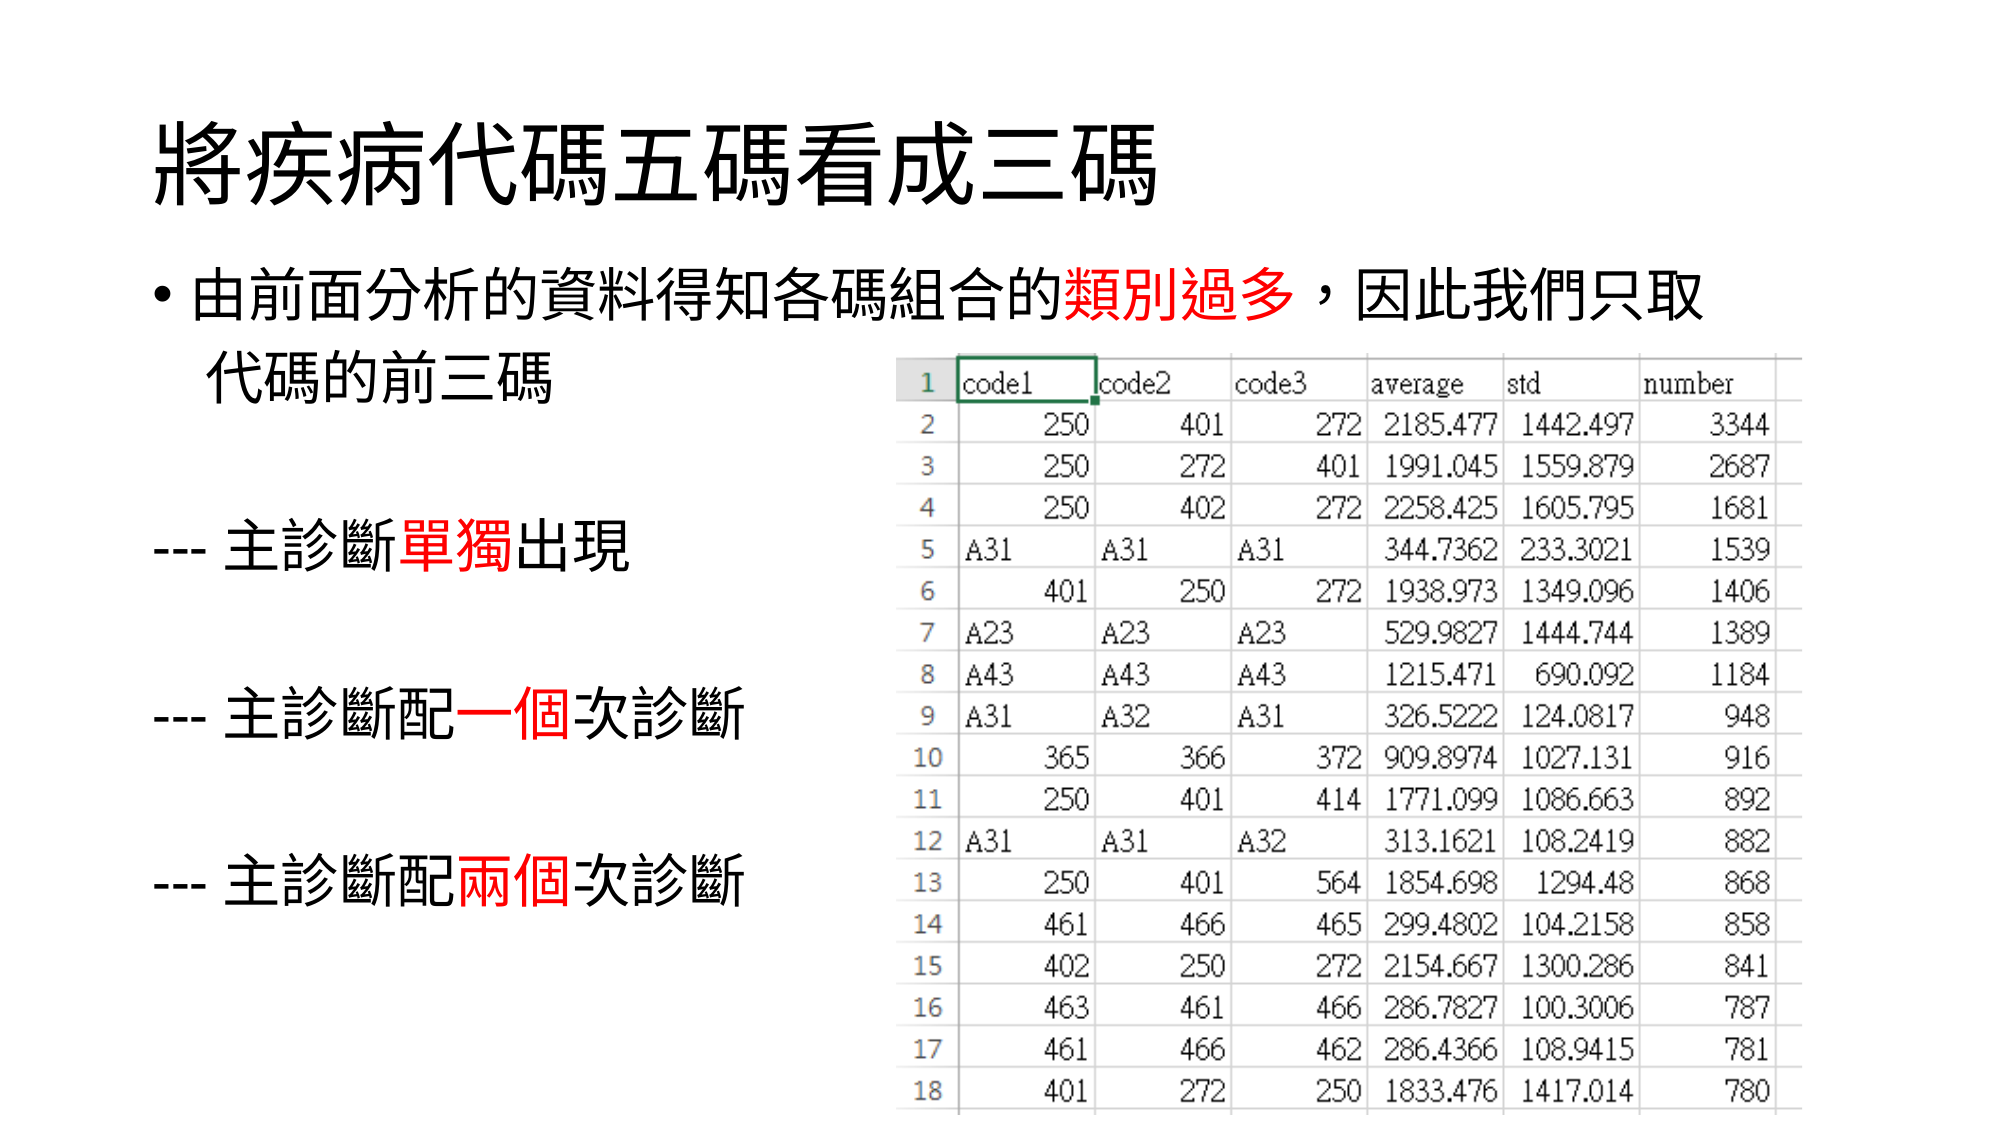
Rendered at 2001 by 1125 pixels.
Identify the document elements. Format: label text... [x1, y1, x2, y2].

title 將疾病代碼五碼看成三碼 [137, 59, 1863, 258]
picture [896, 353, 1803, 1115]
list 由前面分析的資料得知各碼組合的類別過多，因此我們只取 代碼的前三碼 ---主診斷單獨出現 ---主診斷配一個次診斷 ---主診斷配兩個次診斷 [137, 258, 1863, 973]
